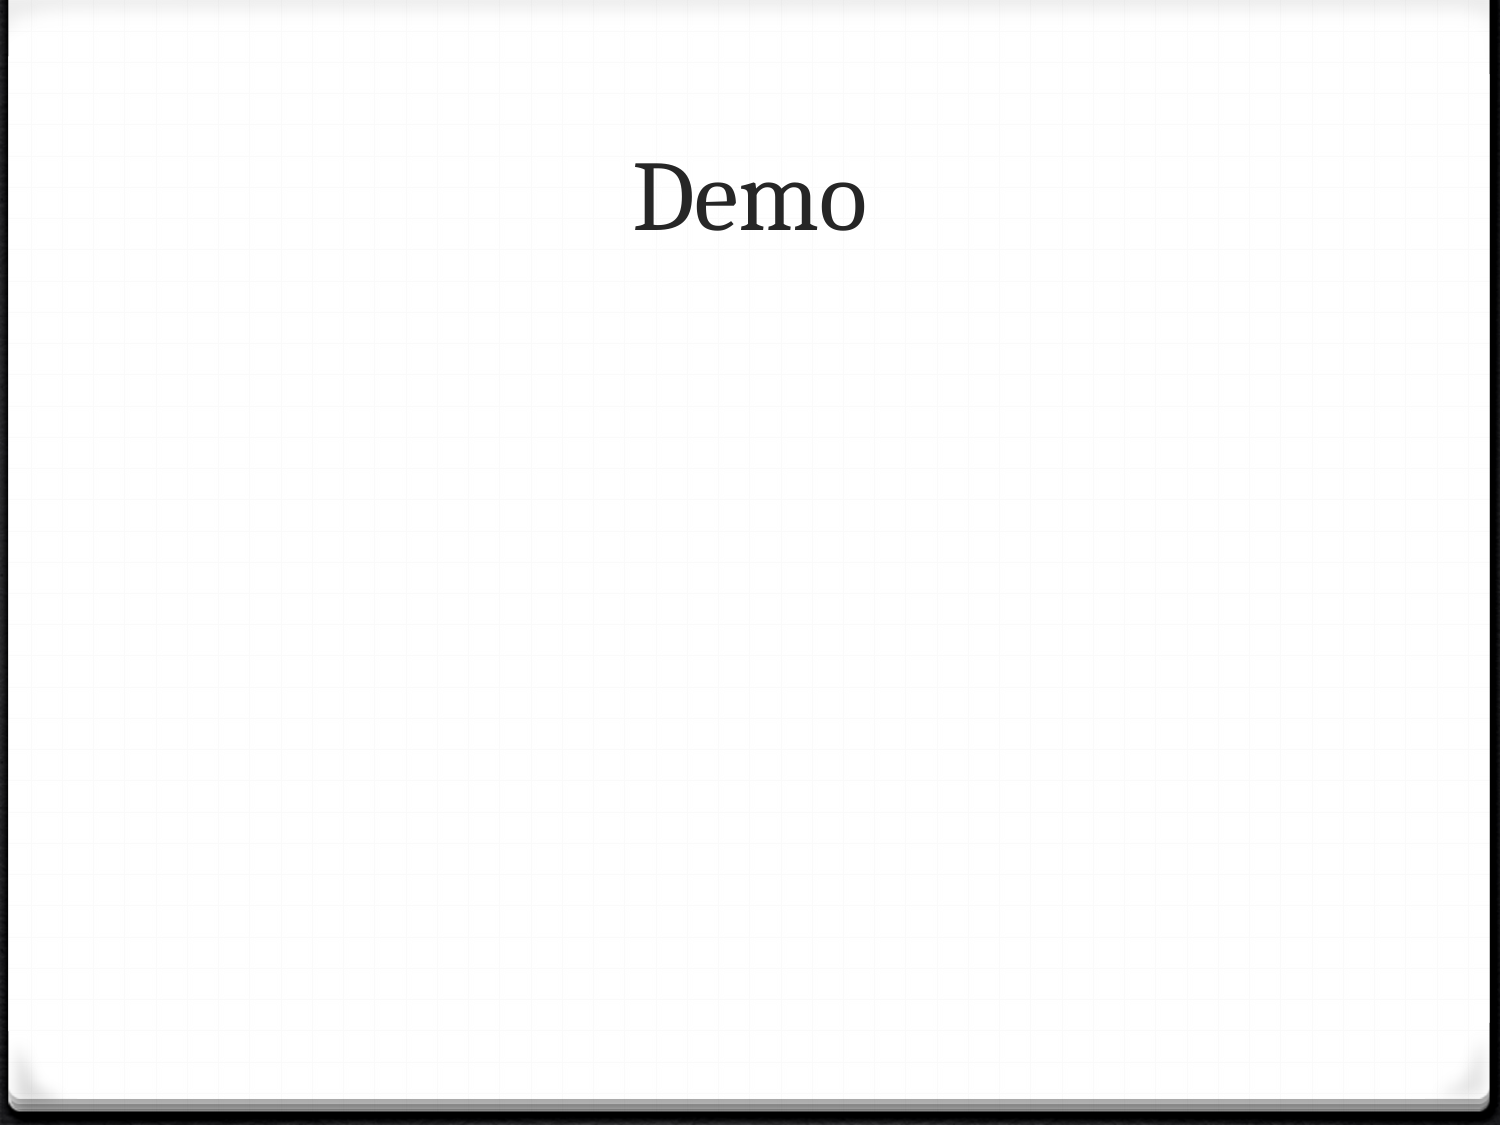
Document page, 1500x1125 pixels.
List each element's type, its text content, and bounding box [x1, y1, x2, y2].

title Demo [90, 71, 1410, 309]
picture [0, 0, 1500, 1125]
